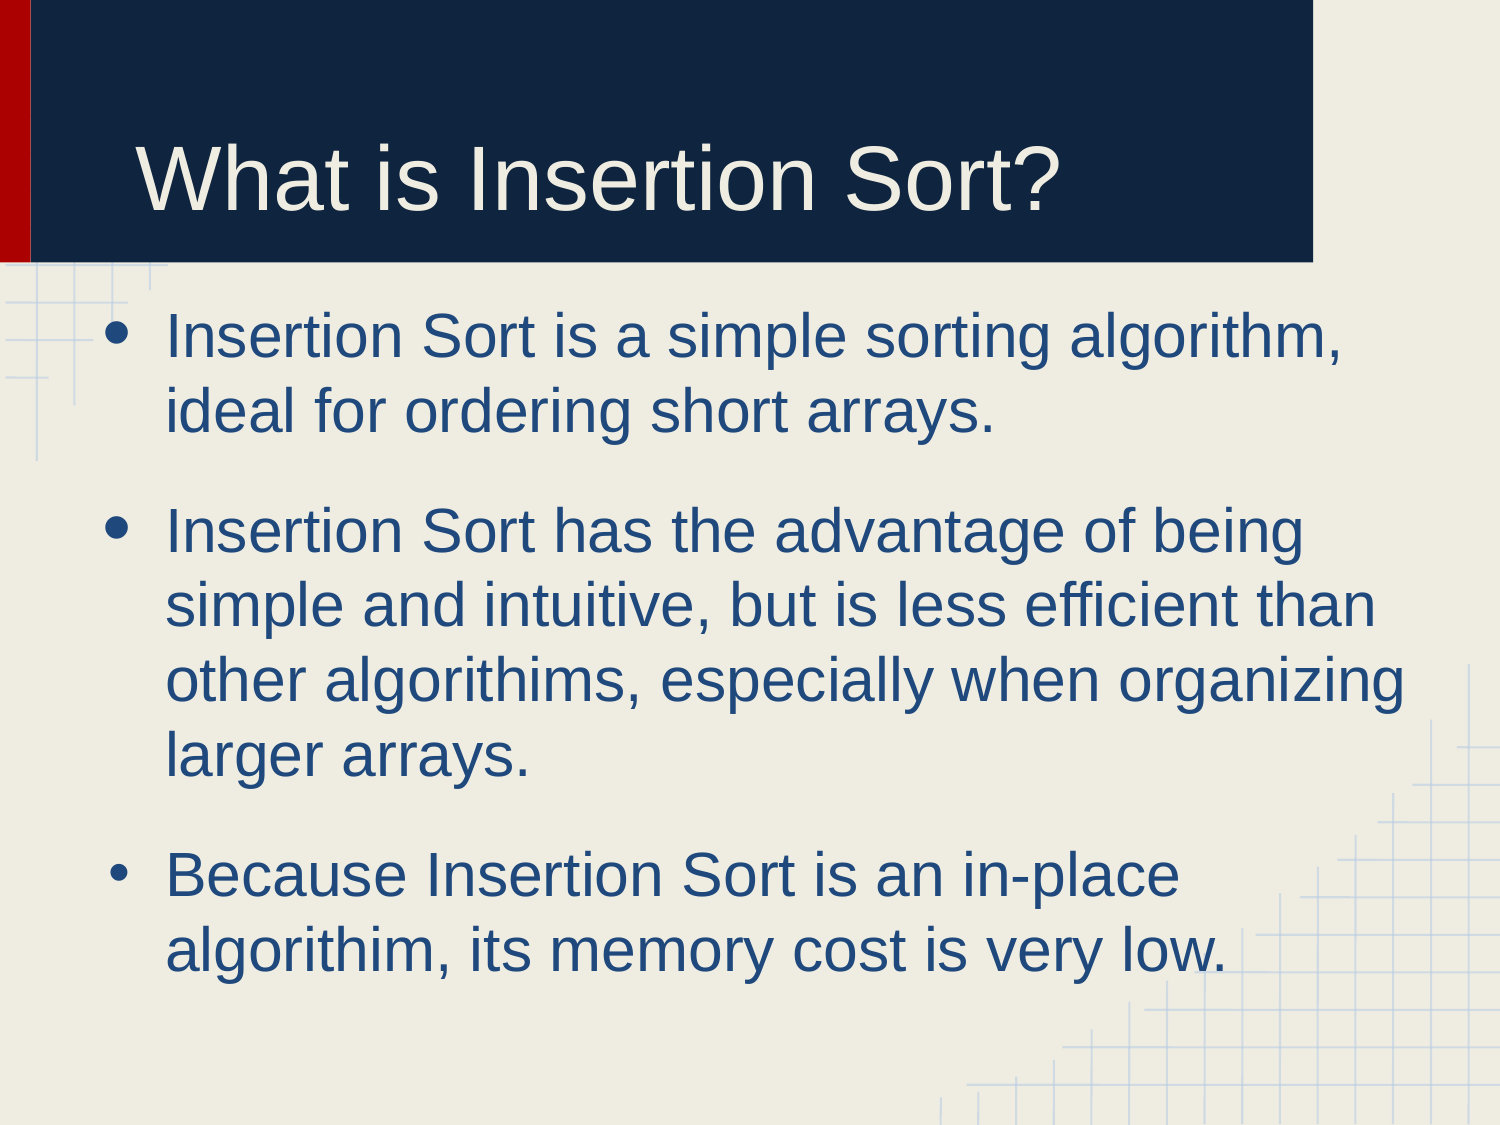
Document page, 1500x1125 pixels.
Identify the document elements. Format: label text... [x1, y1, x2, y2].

list Insertion Sort is a simple sorting algorithm, ideal for ordering short arrays. Insertion Sort has the advantage of being simple and intuitive, but is less efficient than other algorithims, especially when organizing larger arrays. Because Insertion Sort is an in-place algorithim, its memory cost is very low. [75, 279, 1425, 1000]
title What is Insertion Sort? [75, 25, 1276, 244]
